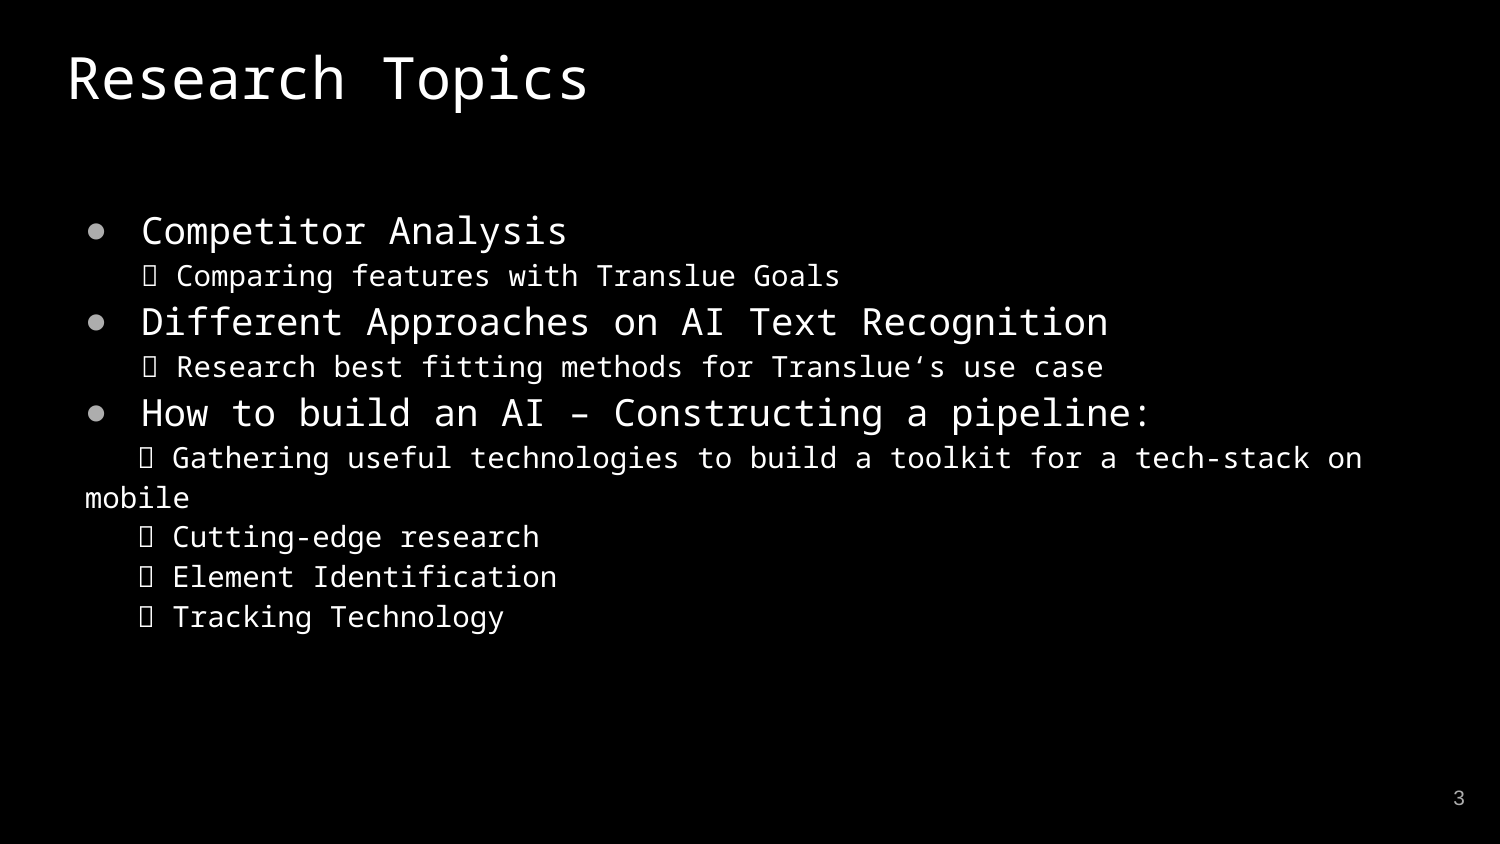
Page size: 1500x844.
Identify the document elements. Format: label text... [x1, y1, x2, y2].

list Competitor Analysis  Comparing features with Translue Goals Different Approaches on AI Text Recognition  Research best fitting methods for Translue‘s use case How to build an AI – Constructing a pipeline:  Gathering useful technologies to build a toolkit for a tech-stack on mobile  Cutting-edge research  Element Identification  Tracking Technology [51, 185, 1449, 747]
slide_number 3 [1389, 764, 1480, 830]
title Research Topics [51, 26, 1449, 121]
